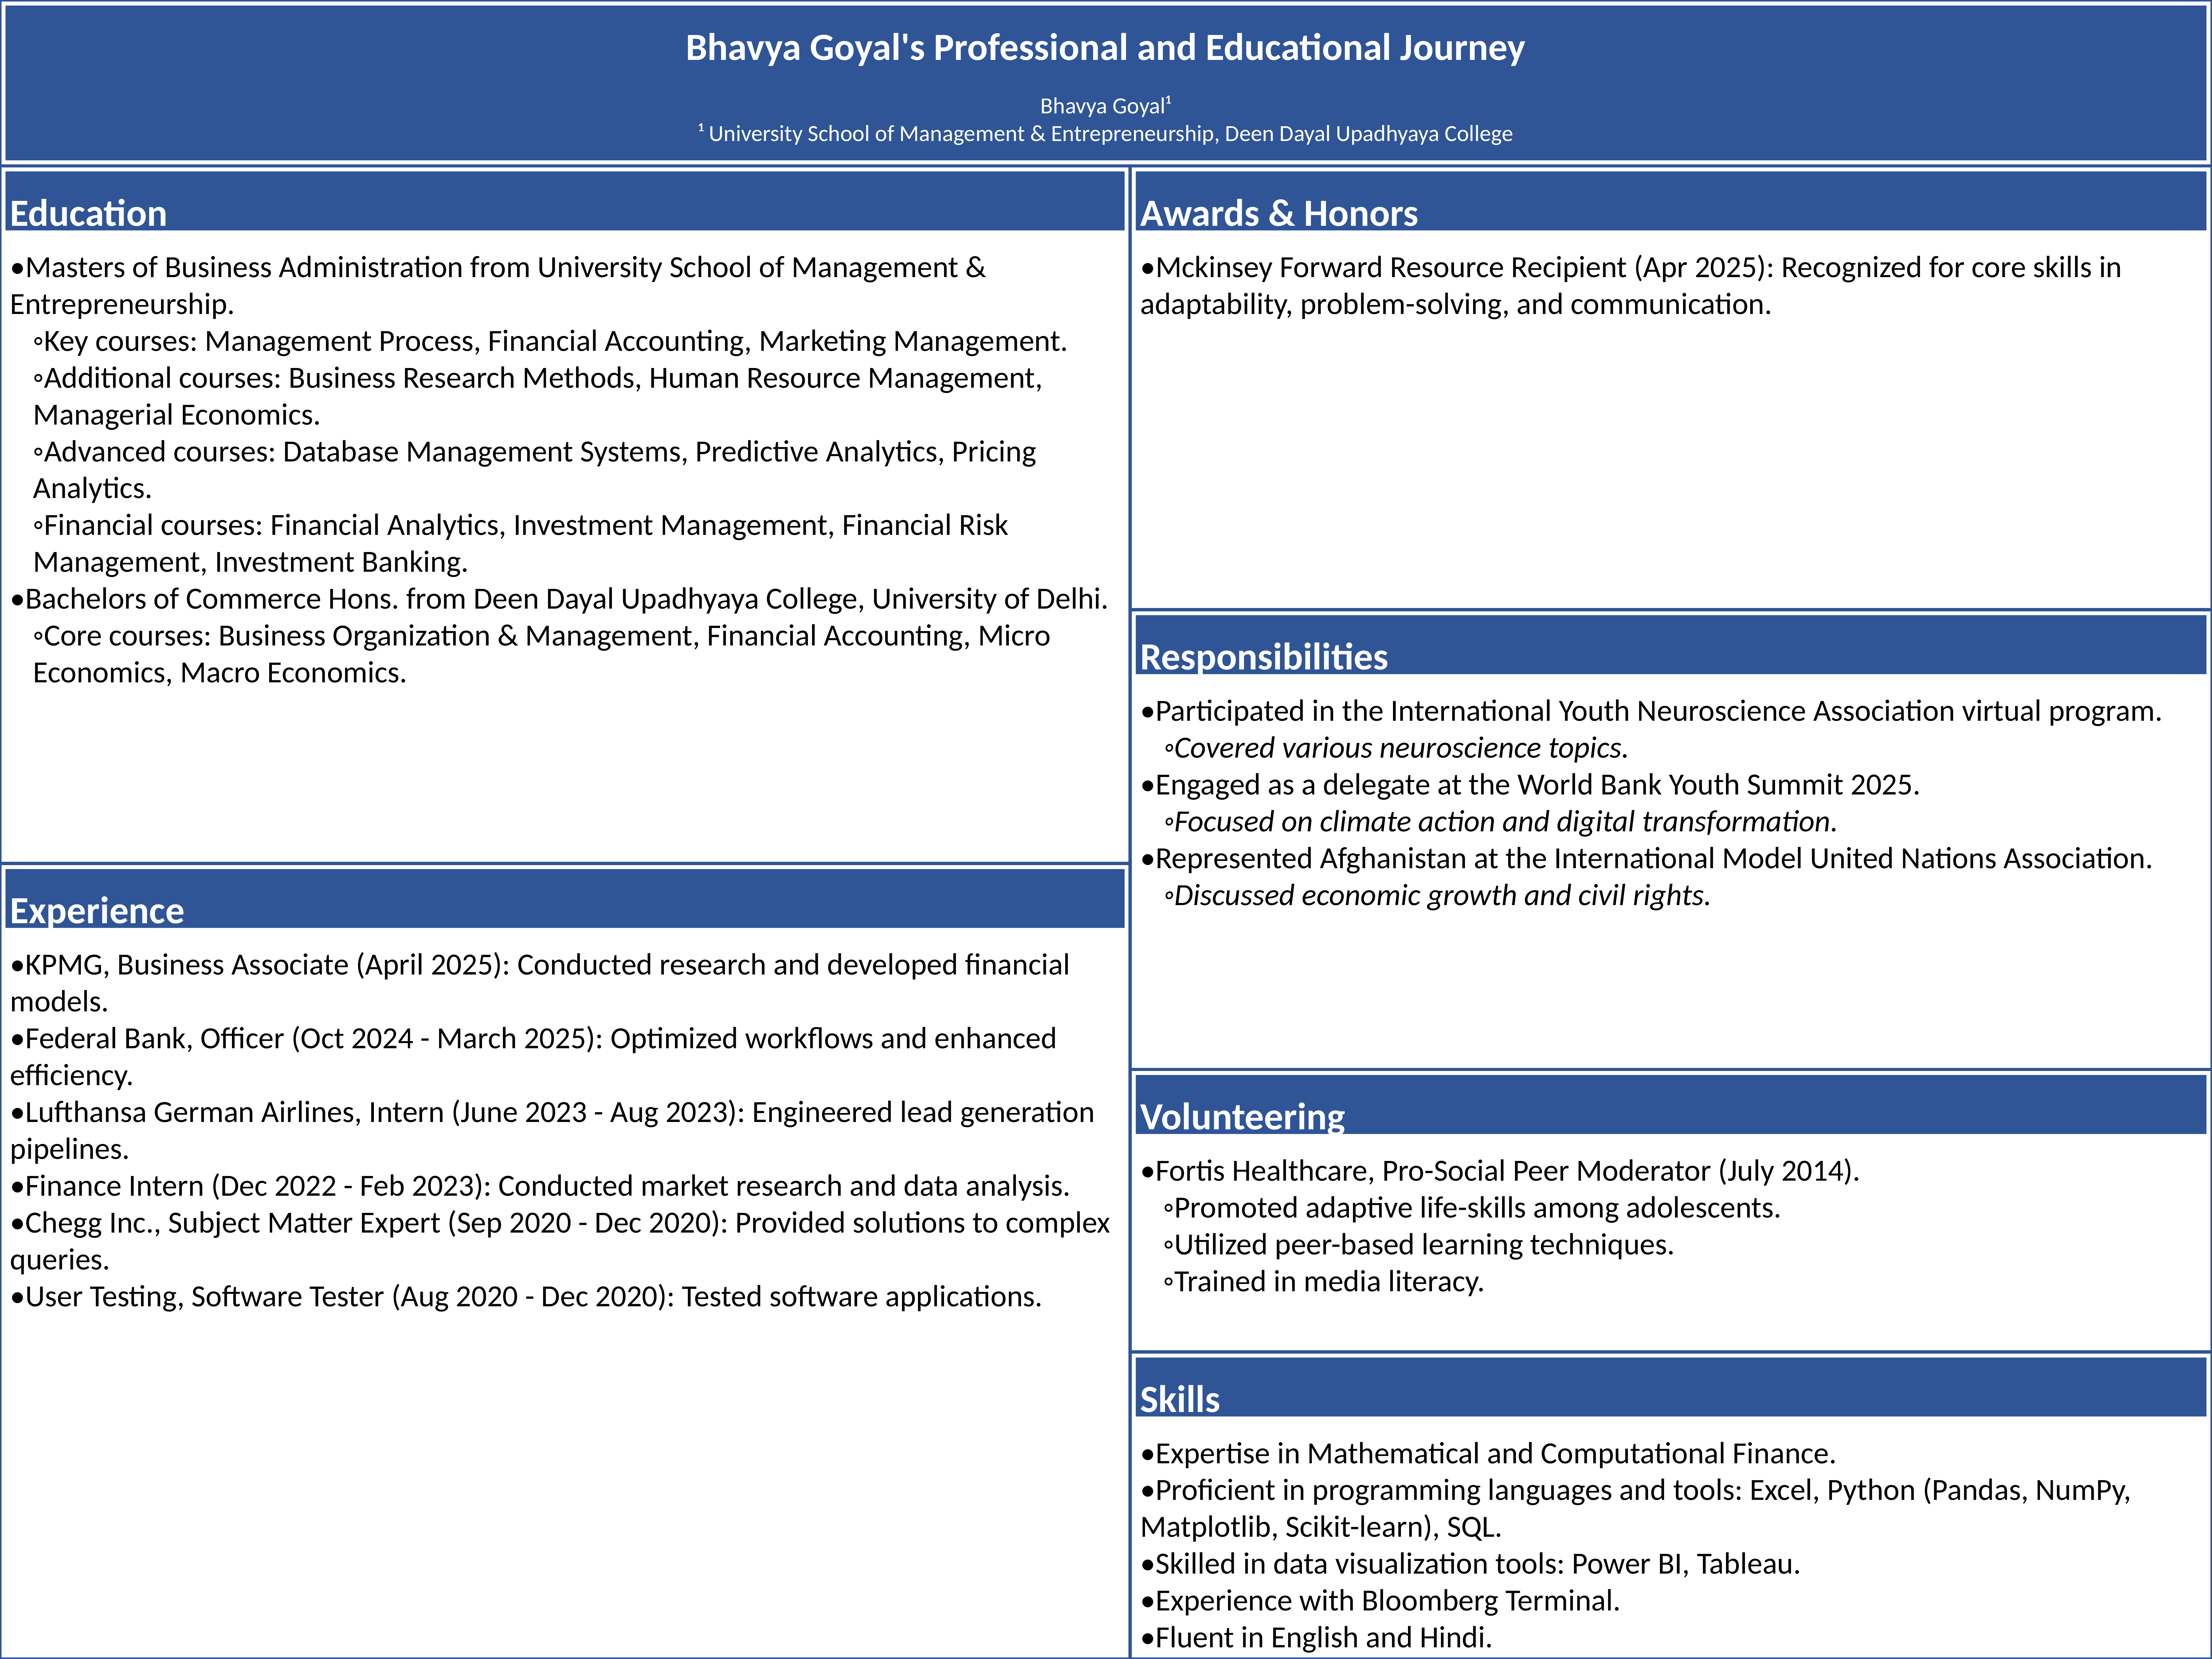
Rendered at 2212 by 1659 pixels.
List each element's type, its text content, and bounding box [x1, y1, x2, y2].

text_box Awards & Honors [1135, 171, 2206, 230]
text_box [1130, 1352, 2212, 1659]
text_box •KPMG, Business Associate (April 2025): Conducted research and developed financial models. •Federal Bank, Officer (Oct 2024 - March 2025): Optimized workflows and enhanced efficiency. •Lufthansa German Airlines, Intern (June 2023 - Aug 2023): Engineered lead generation pipelines. •Finance Intern (Dec 2022 - Feb 2023): Conducted market research and data analysis. •Chegg Inc., Subject Matter Expert (Sep 2020 - Dec 2020): Provided solutions to complex queries. •User Testing, Software Tester (Aug 2020 - Dec 2020): Tested software applications. [5, 928, 1125, 1653]
text_box •Mckinsey Forward Resource Recipient (Apr 2025): Recognized for core skills in adaptability, problem-solving, and communication. [1135, 230, 2206, 604]
text_box •Expertise in Mathematical and Computational Finance. •Proficient in programming languages and tools: Excel, Python (Pandas, NumPy, Matplotlib, Scikit-learn), SQL. •Skilled in data visualization tools: Power BI, Tableau. •Experience with Bloomberg Terminal. •Fluent in English and Hindi. [1135, 1416, 2206, 1653]
text_box Volunteering [1135, 1075, 2206, 1134]
text_box Responsibilities [1135, 615, 2206, 674]
text_box [1130, 610, 2212, 1069]
text_box Skills [1135, 1357, 2206, 1416]
text_box •Masters of Business Administration from University School of Management & Entrepreneurship. ◦Key courses: Management Process, Financial Accounting, Marketing Management. ◦Additional courses: Business Research Methods, Human Resource Management, Managerial Economics. ◦Advanced courses: Database Management Systems, Predictive Analytics, Pricing Analytics. ◦Financial courses: Financial Analytics, Investment Management, Financial Risk Management, Investment Banking. •Bachelors of Commerce Hons. from Deen Dayal Upadhyaya College, University of Delhi. ◦Core courses: Business Organization & Management, Financial Accounting, Micro Economics, Macro Economics. [5, 230, 1125, 858]
text_box [1130, 1069, 2212, 1352]
text_box [0, 0, 2212, 166]
text_box [0, 863, 1130, 1659]
text_box Bhavya Goyal's Professional and Educational Journey [5, 6, 2206, 74]
text_box [1130, 166, 2212, 610]
text_box •Participated in the International Youth Neuroscience Association virtual program. ◦Covered various neuroscience topics. •Engaged as a delegate at the World Bank Youth Summit 2025. ◦Focused on climate action and digital transformation. •Represented Afghanistan at the International Model United Nations Association. ◦Discussed economic growth and civil rights. [1135, 674, 2206, 1064]
text_box Education [5, 171, 1125, 230]
text_box •Fortis Healthcare, Pro-Social Peer Moderator (July 2014). ◦Promoted adaptive life-skills among adolescents. ◦Utilized peer-based learning techniques. ◦Trained in media literacy. [1135, 1134, 2206, 1347]
text_box [0, 166, 1130, 863]
text_box Experience [5, 869, 1125, 928]
text_box Bhavya Goyal¹ ¹ University School of Management & Entrepreneurship, Deen Dayal Upadhyaya College [5, 74, 2206, 160]
